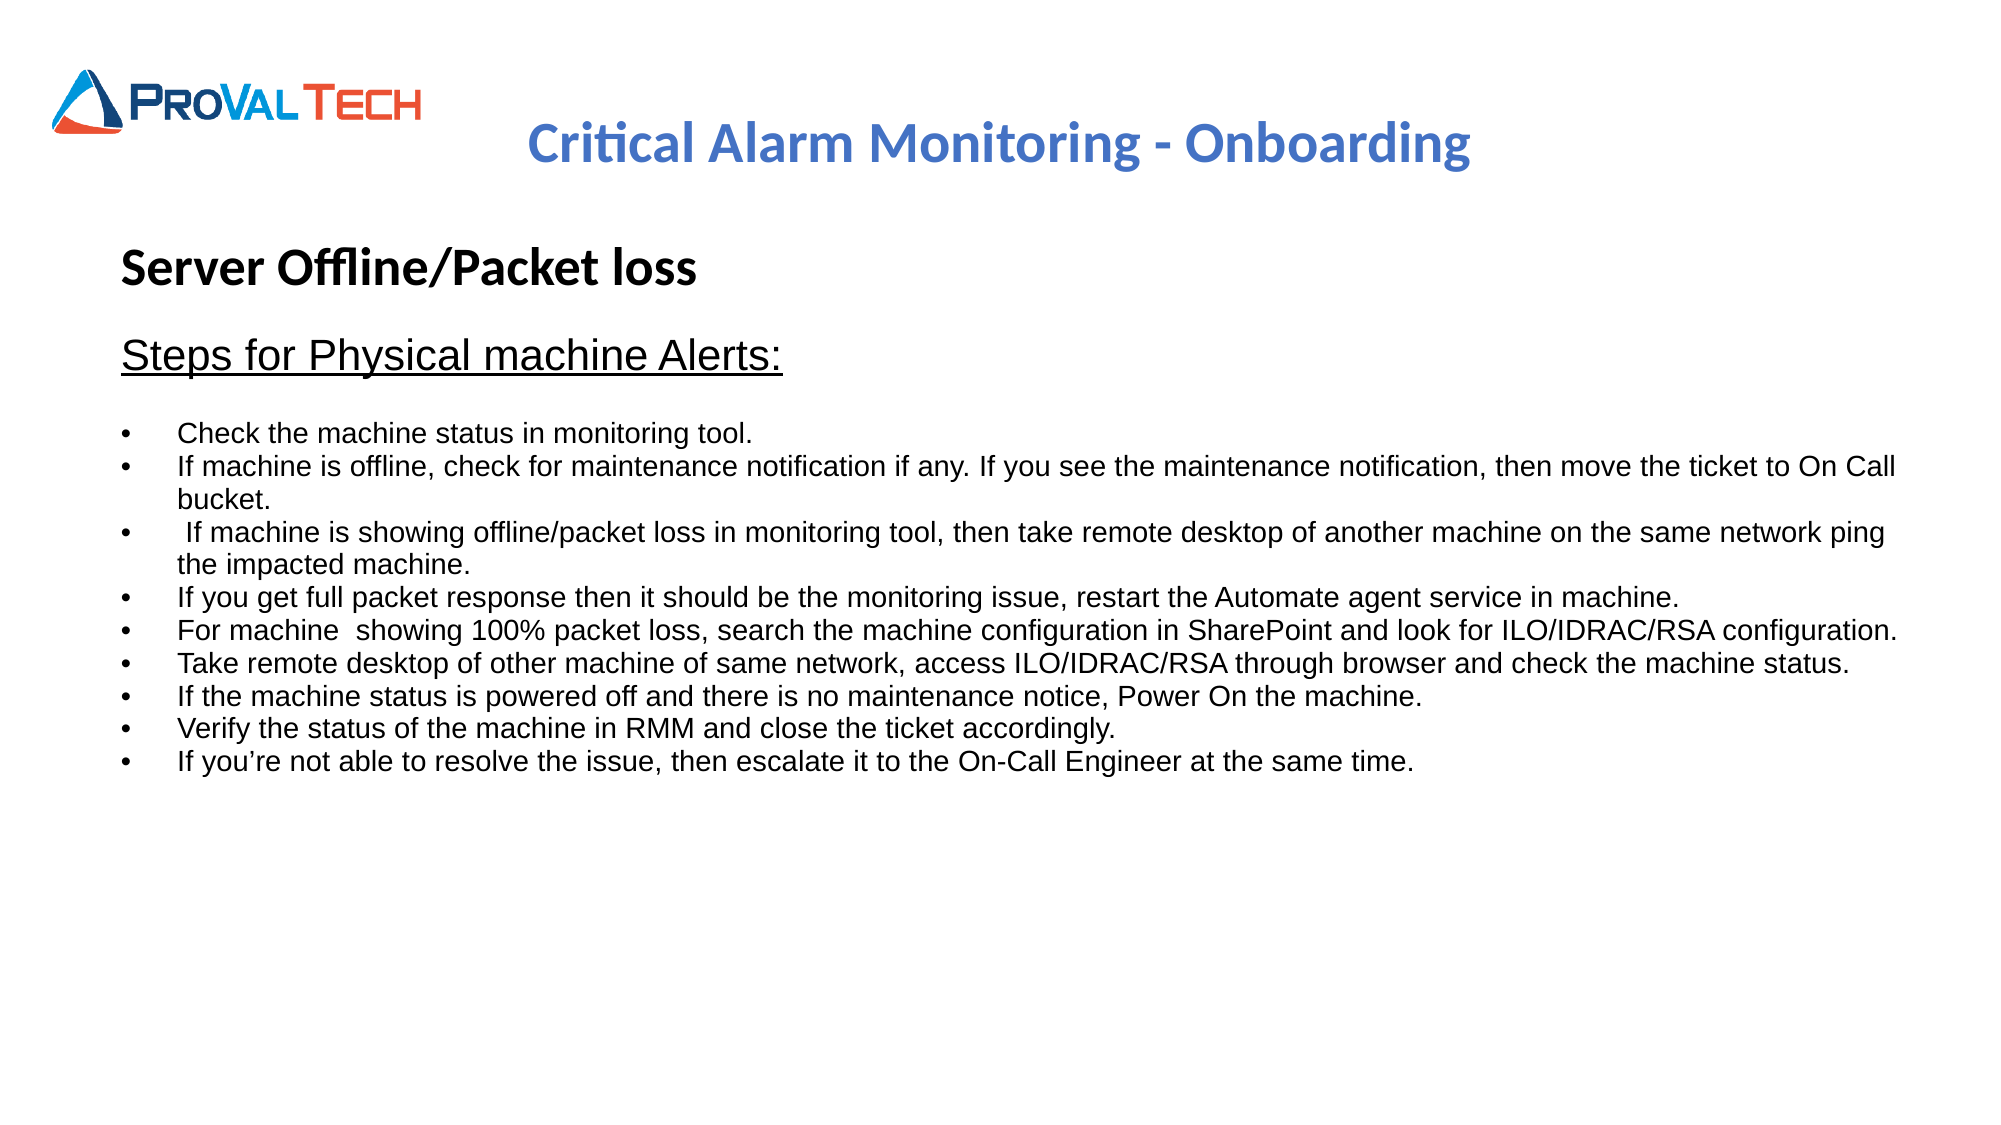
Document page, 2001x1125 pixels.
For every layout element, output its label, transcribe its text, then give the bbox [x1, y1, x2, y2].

title Server Offline/Packet loss [106, 182, 1607, 303]
text_box Critical Alarm Monitoring - Onboarding [190, 71, 1810, 223]
subtitle Steps for Physical machine Alerts: Check the machine status in monitoring tool. If machine is offline, check for maintenance notification if any. If you see the maintenance notification, then move the ticket to On Call bucket. If machine is showing offline/packet loss in monitoring tool, then take remote desktop of another machine on the same network ping the impacted machine. If you get full packet response then it should be the monitoring issue, restart the Automate agent service in machine. For machine showing 100% packet loss, search the machine configuration in SharePoint and look for ILO/IDRAC/RSA configuration. Take remote desktop of other machine of same network, access ILO/IDRAC/RSA through browser and check the machine status. If the machine status is powered off and there is no maintenance notice, Power On the machine. Verify the status of the machine in RMM and close the ticket accordingly. If you’re not able to resolve the issue, then escalate it to the On-Call Engineer at the same time. [106, 324, 1945, 1125]
picture [48, 67, 424, 136]
